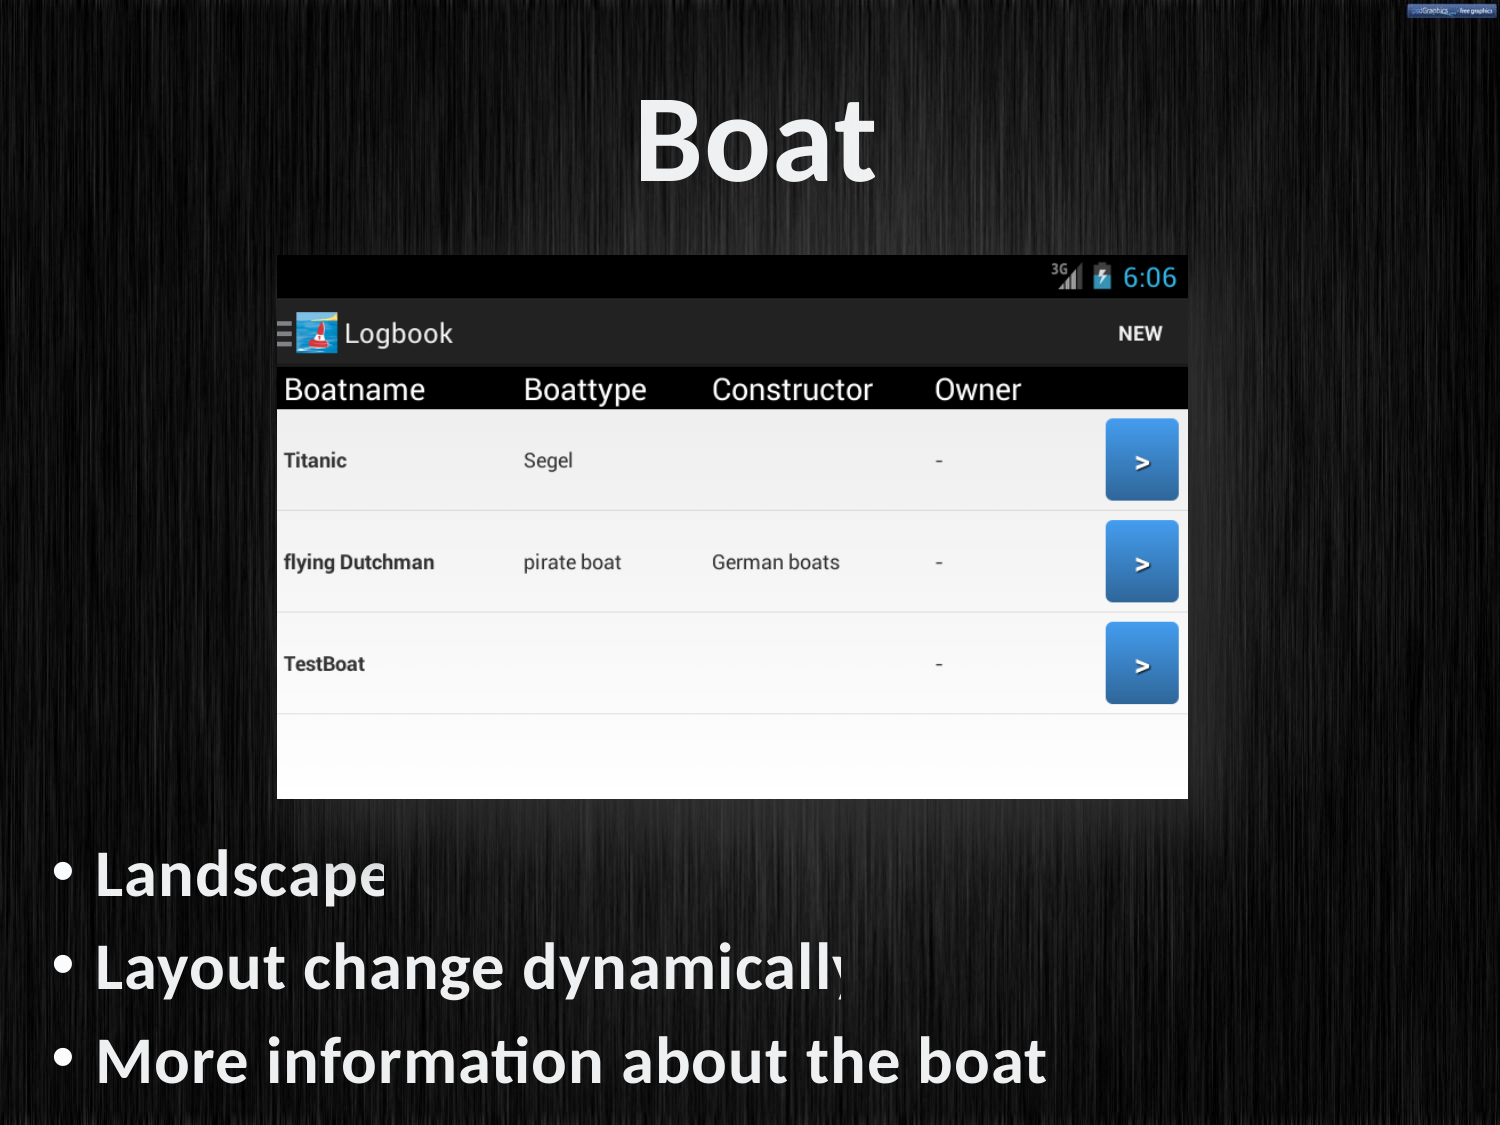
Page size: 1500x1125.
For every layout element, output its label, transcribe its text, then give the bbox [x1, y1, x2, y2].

picture [0, 0, 1500, 1125]
title Boat [383, 30, 1128, 222]
subtitle Landscape Layout change dynamically More information about the boats [36, 822, 1135, 1125]
